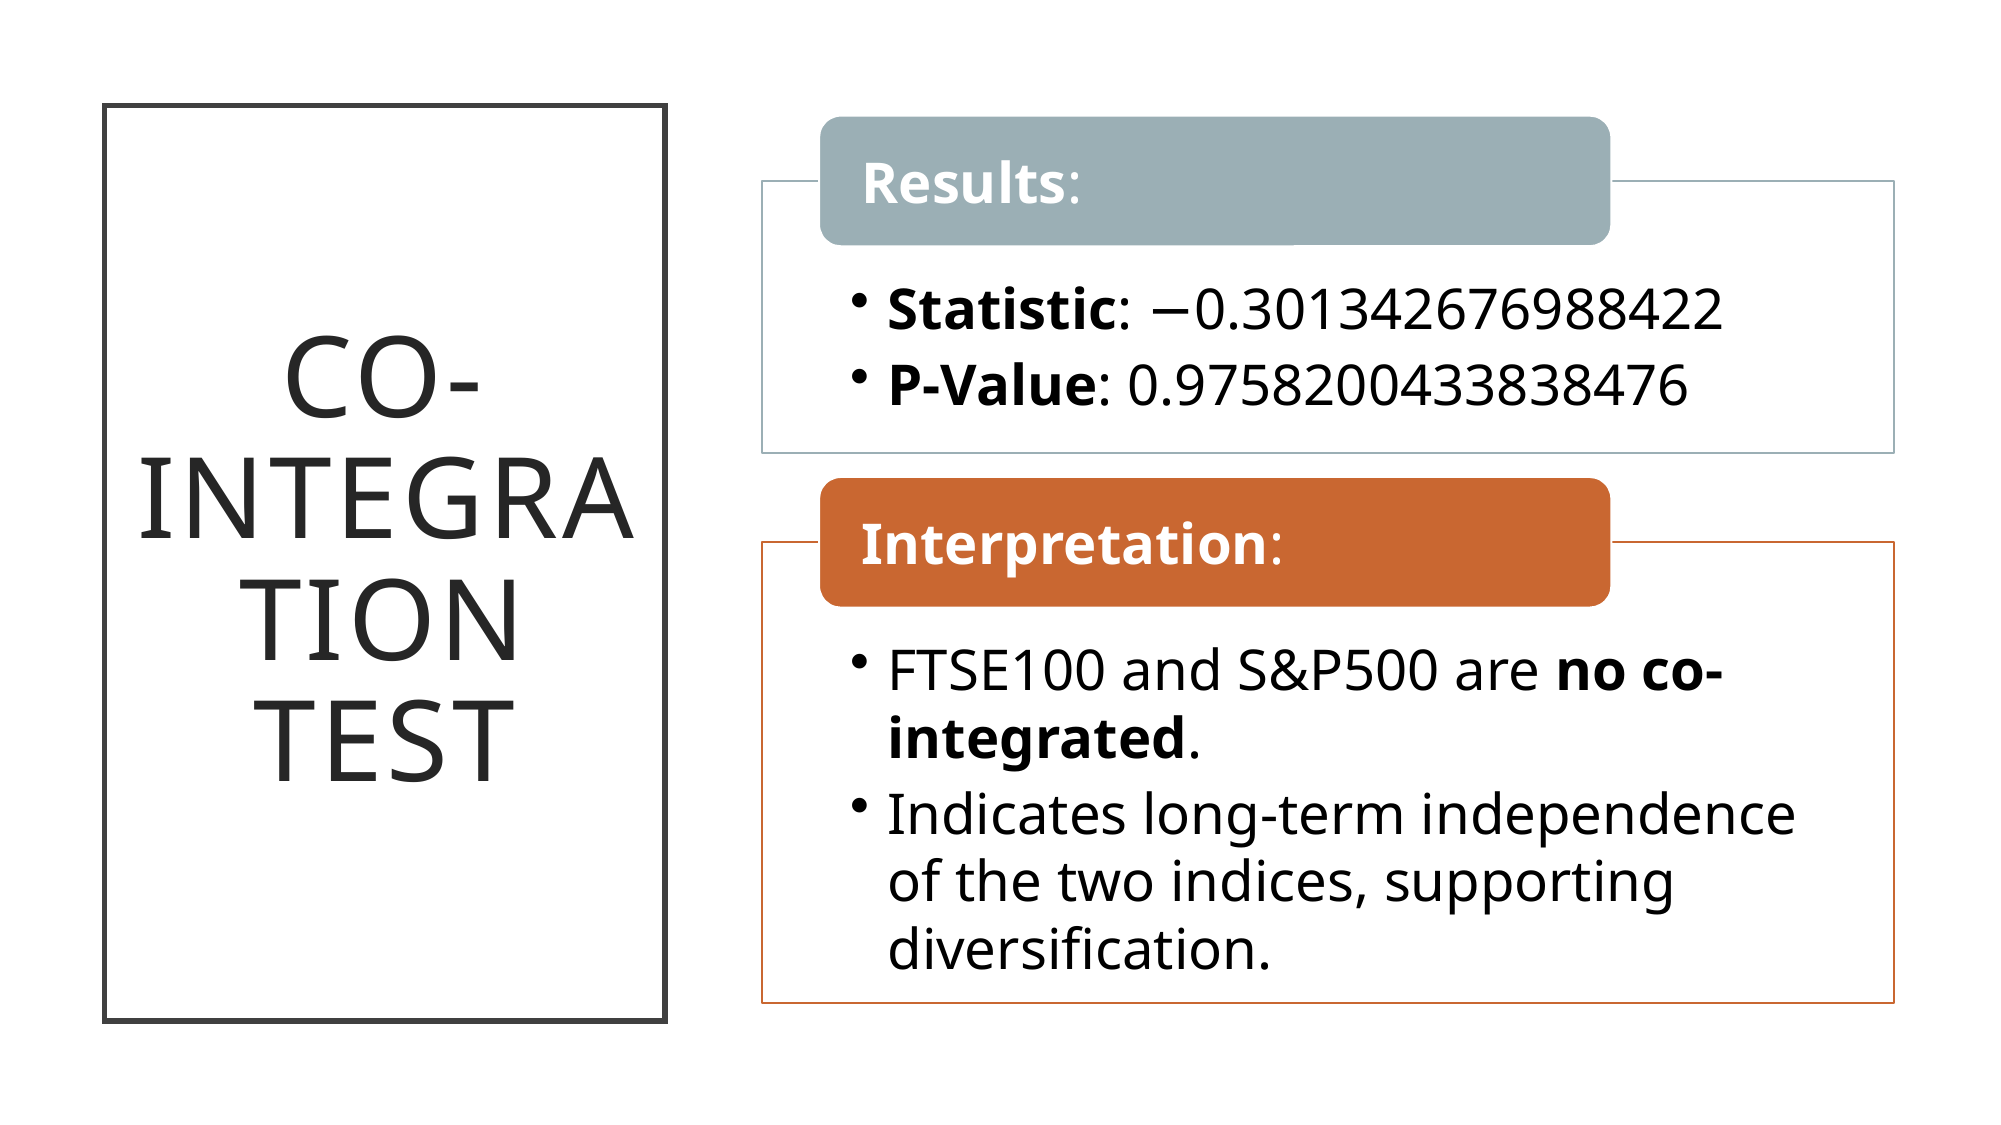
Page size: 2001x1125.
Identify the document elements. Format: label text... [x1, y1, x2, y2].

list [762, 105, 1895, 1014]
title Co-integration Test [102, 103, 668, 1024]
